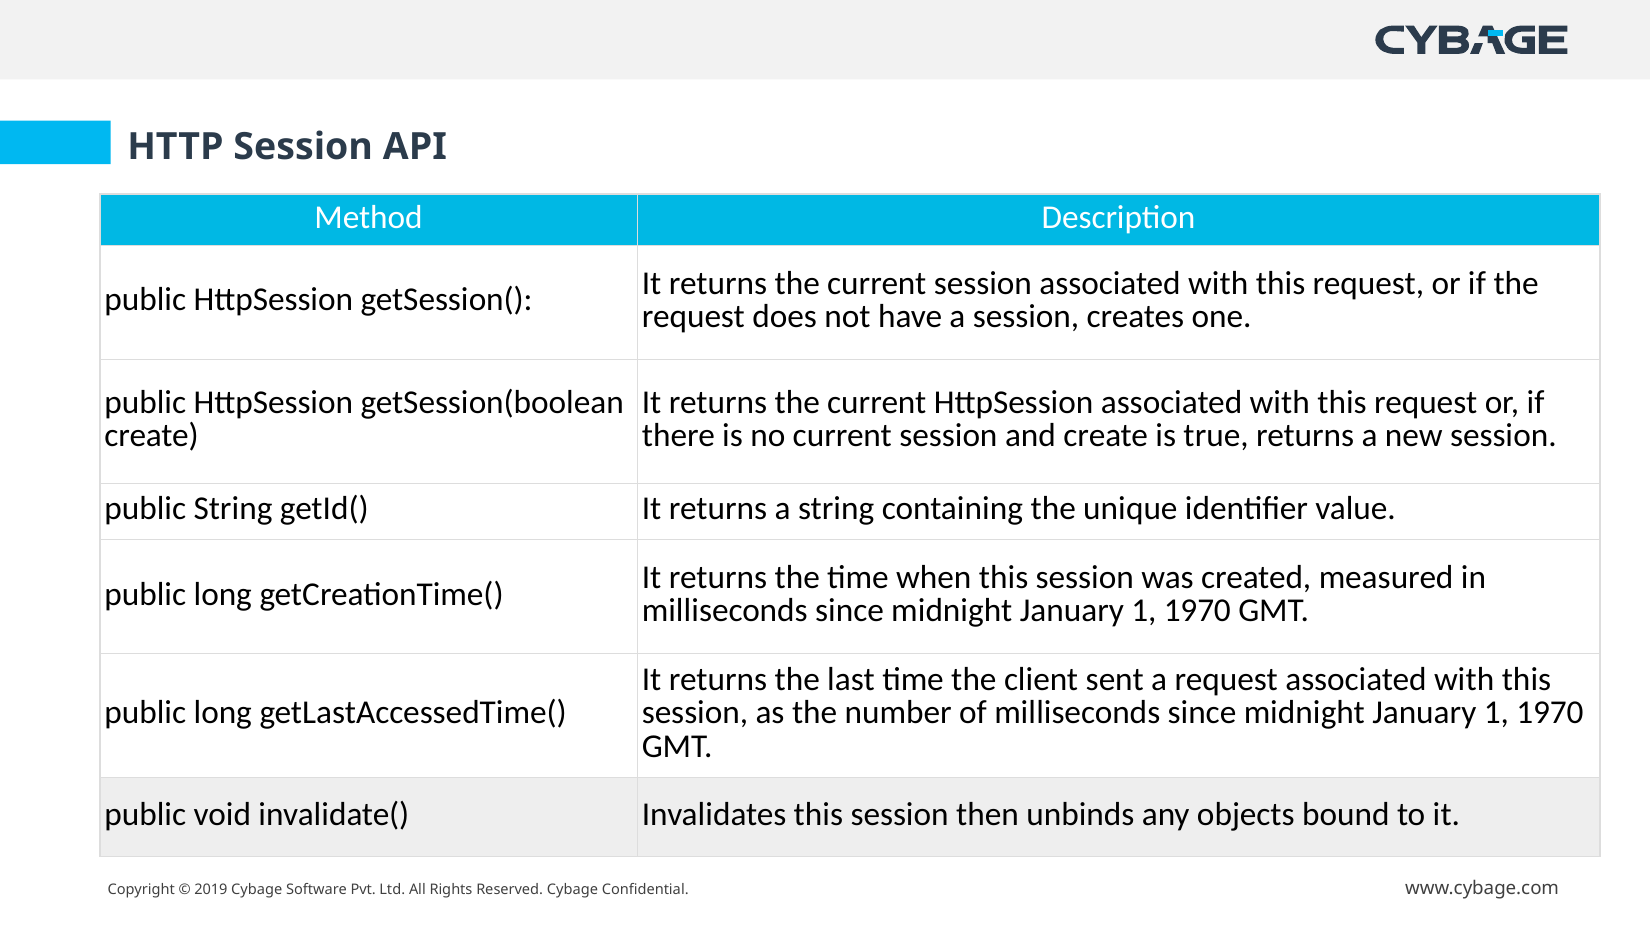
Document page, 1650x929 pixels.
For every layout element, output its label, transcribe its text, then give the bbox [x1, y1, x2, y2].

table_cell It returns the time when this session was created, measured in milliseconds since midnight January 1, 1970 GMT. [638, 540, 1599, 653]
table_cell public long getCreationTime() [101, 540, 637, 653]
table_cell public String getId() [101, 484, 637, 539]
table_cell Invalidates this session then unbinds any objects bound to it. [638, 778, 1599, 856]
table_cell public HttpSession getSession(): [101, 246, 637, 359]
table_cell public HttpSession getSession(boolean create) [101, 360, 637, 483]
text_box [0, 118, 110, 166]
table_cell It returns a string containing the unique identifier value. [638, 484, 1599, 539]
table_cell public long getLastAccessedTime() [101, 654, 637, 777]
table_cell public void invalidate() [101, 778, 637, 856]
table_header Method [101, 195, 637, 245]
table_cell It returns the current HttpSession associated with this request or, if there is no current session and create is true, returns a new session. [638, 360, 1599, 483]
table_cell It returns the current session associated with this request, or if the request does not have a session, creates one. [638, 246, 1599, 359]
table_header Description [638, 195, 1599, 245]
table_cell It returns the last time the client sent a request associated with this session, as the number of milliseconds since midnight January 1, 1970 GMT. [638, 654, 1599, 777]
text_box HTTP Session API [110, 114, 775, 190]
